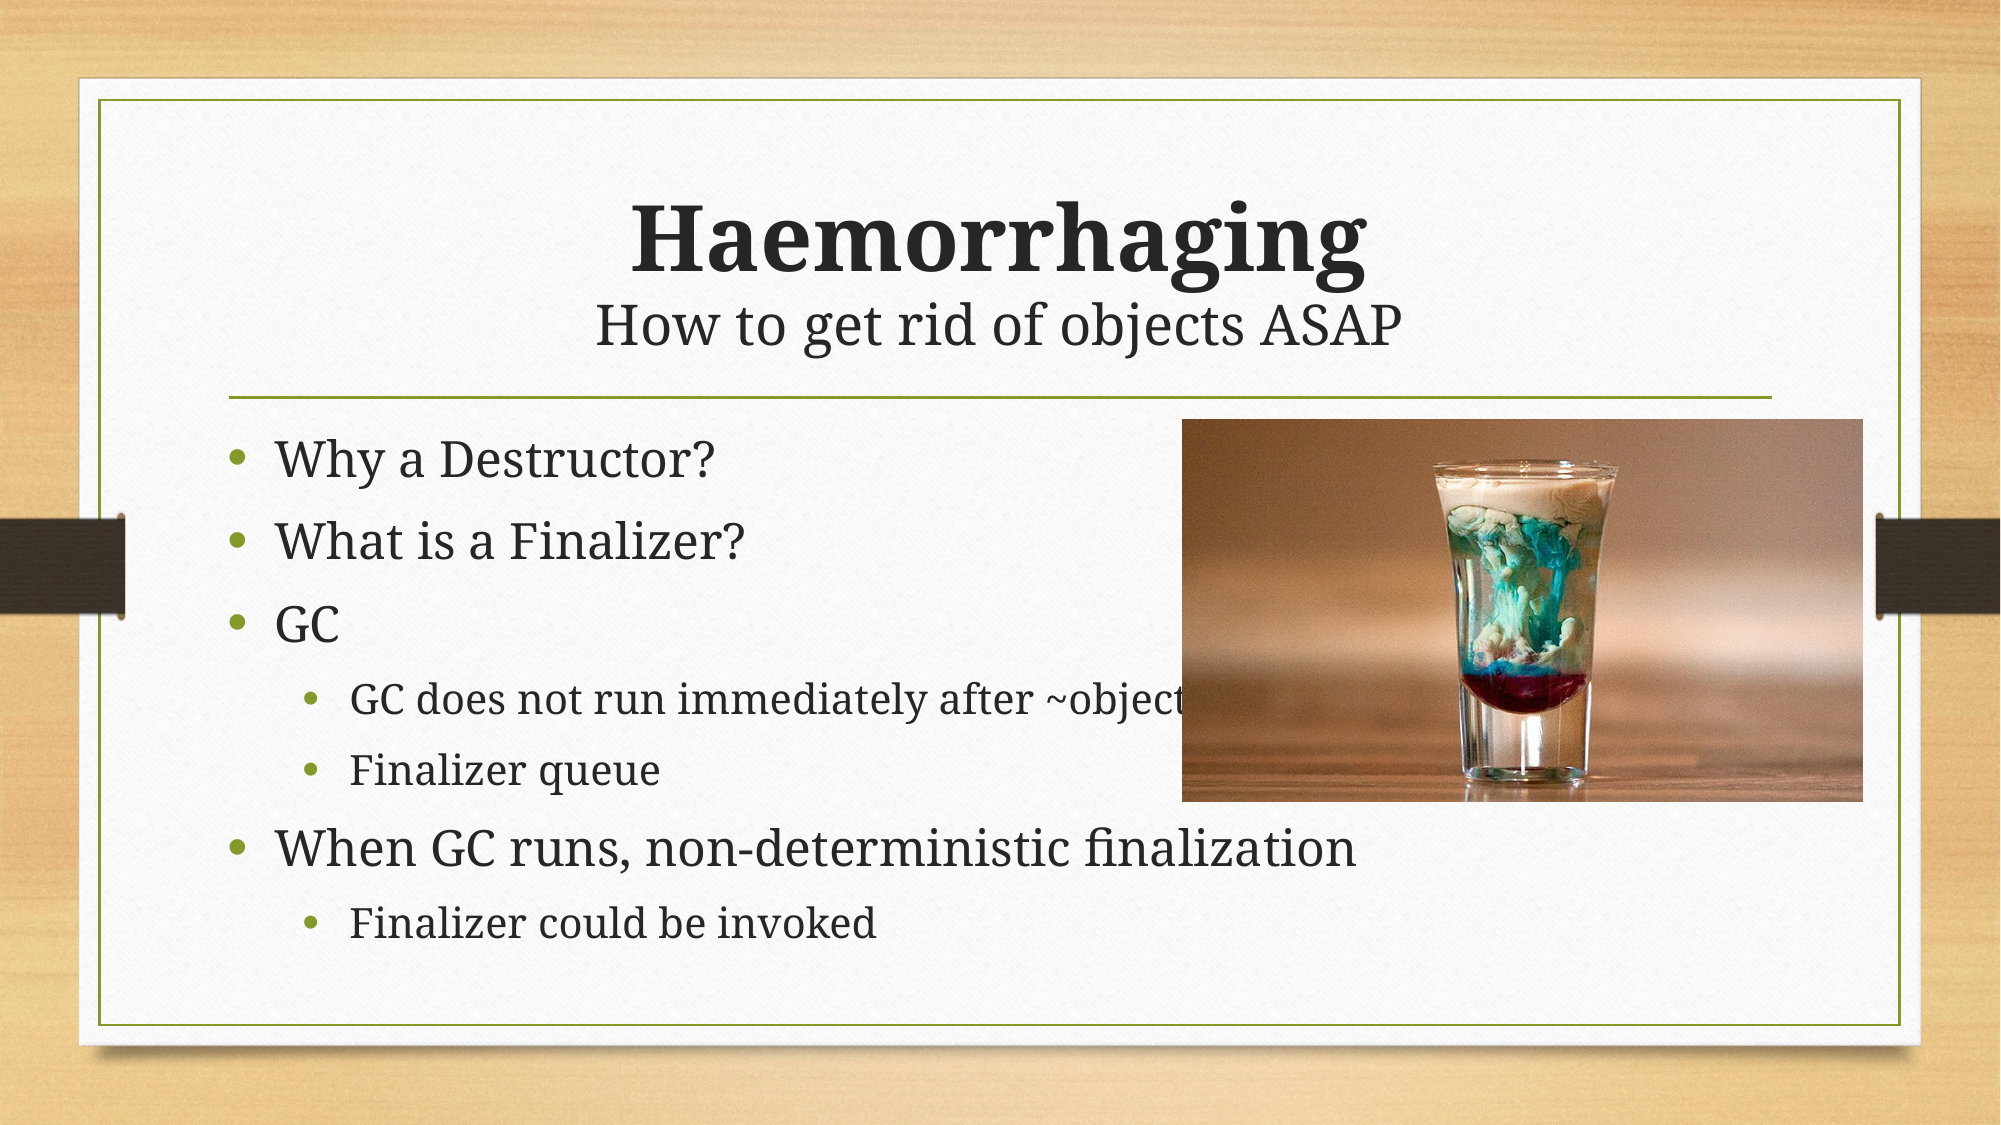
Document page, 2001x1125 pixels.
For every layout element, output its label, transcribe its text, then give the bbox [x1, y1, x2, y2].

title Haemorrhaging How to get rid of objects ASAP [212, 161, 1788, 375]
picture [0, 0, 2001, 1125]
list Why a Destructor? What is a Finalizer? GC GC does not run immediately after ~object() Finalizer queue When GC runs, non-deterministic finalization Finalizer could be invoked [212, 419, 1788, 964]
